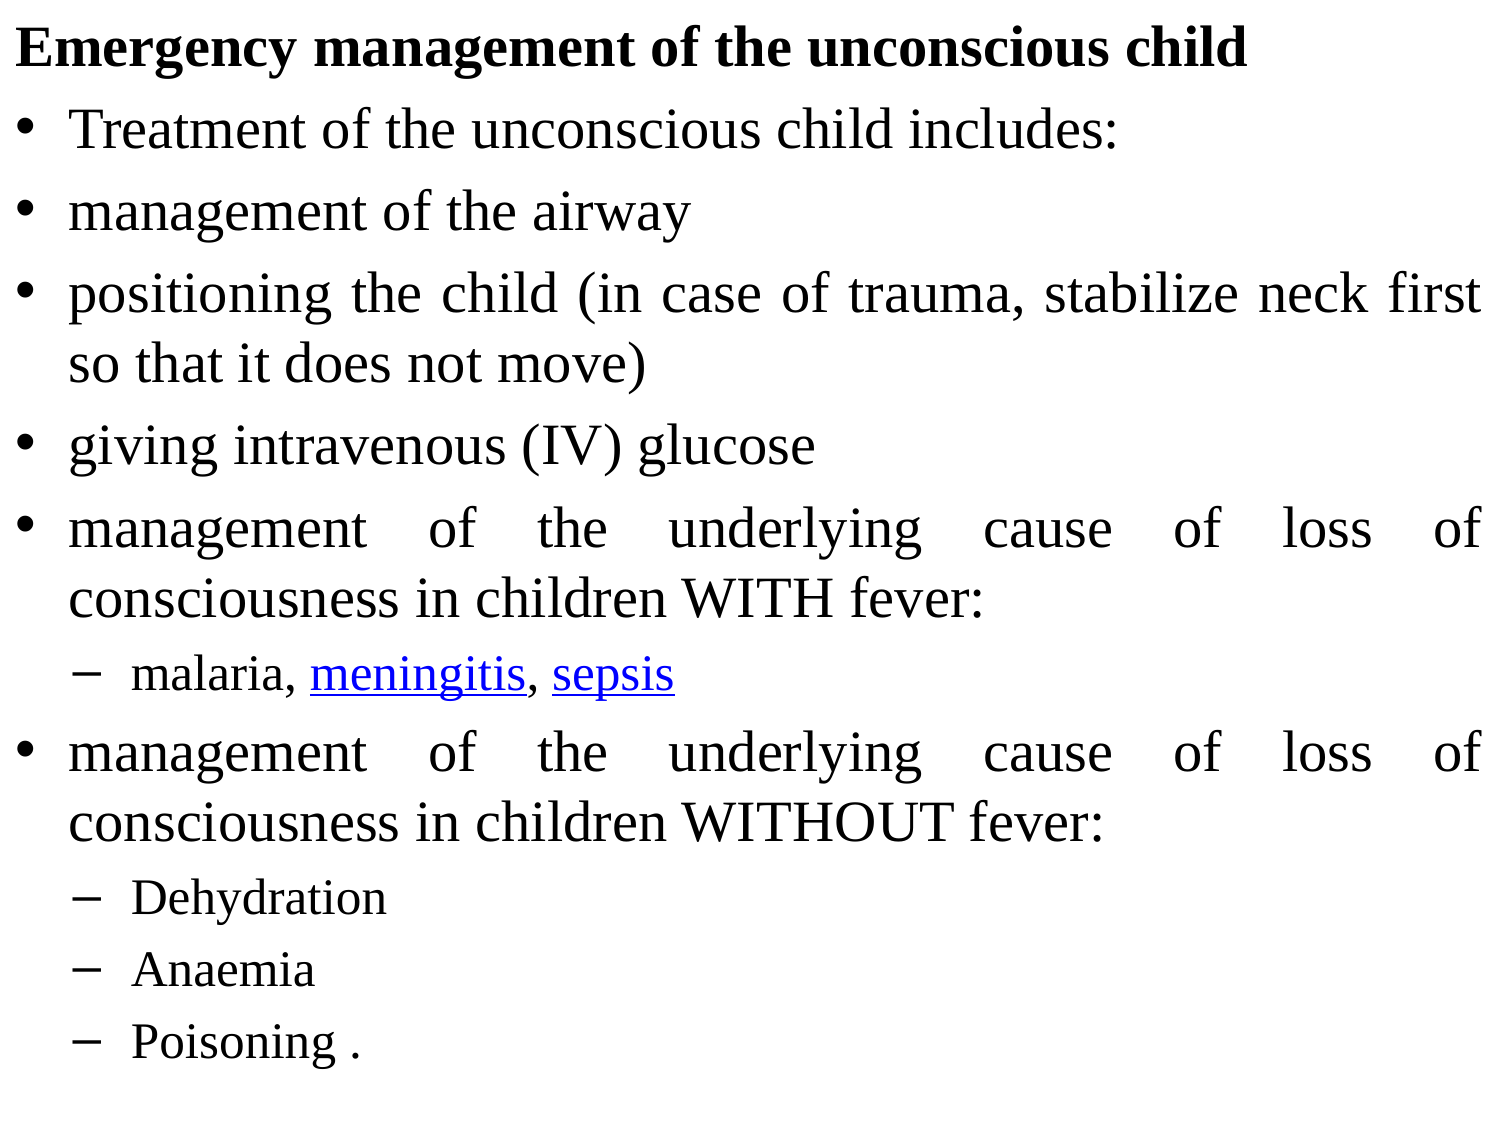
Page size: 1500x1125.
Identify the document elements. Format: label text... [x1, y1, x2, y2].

list Emergency management of the unconscious child Treatment of the unconscious child includes: management of the airway positioning the child (in case of trauma, stabilize neck first so that it does not move) giving intravenous (IV) glucose management of the underlying cause of loss of consciousness in children WITH fever: malaria, meningitis, sepsis management of the underlying cause of loss of consciousness in children WITHOUT fever: Dehydration Anaemia Poisoning . [0, 0, 1500, 1088]
